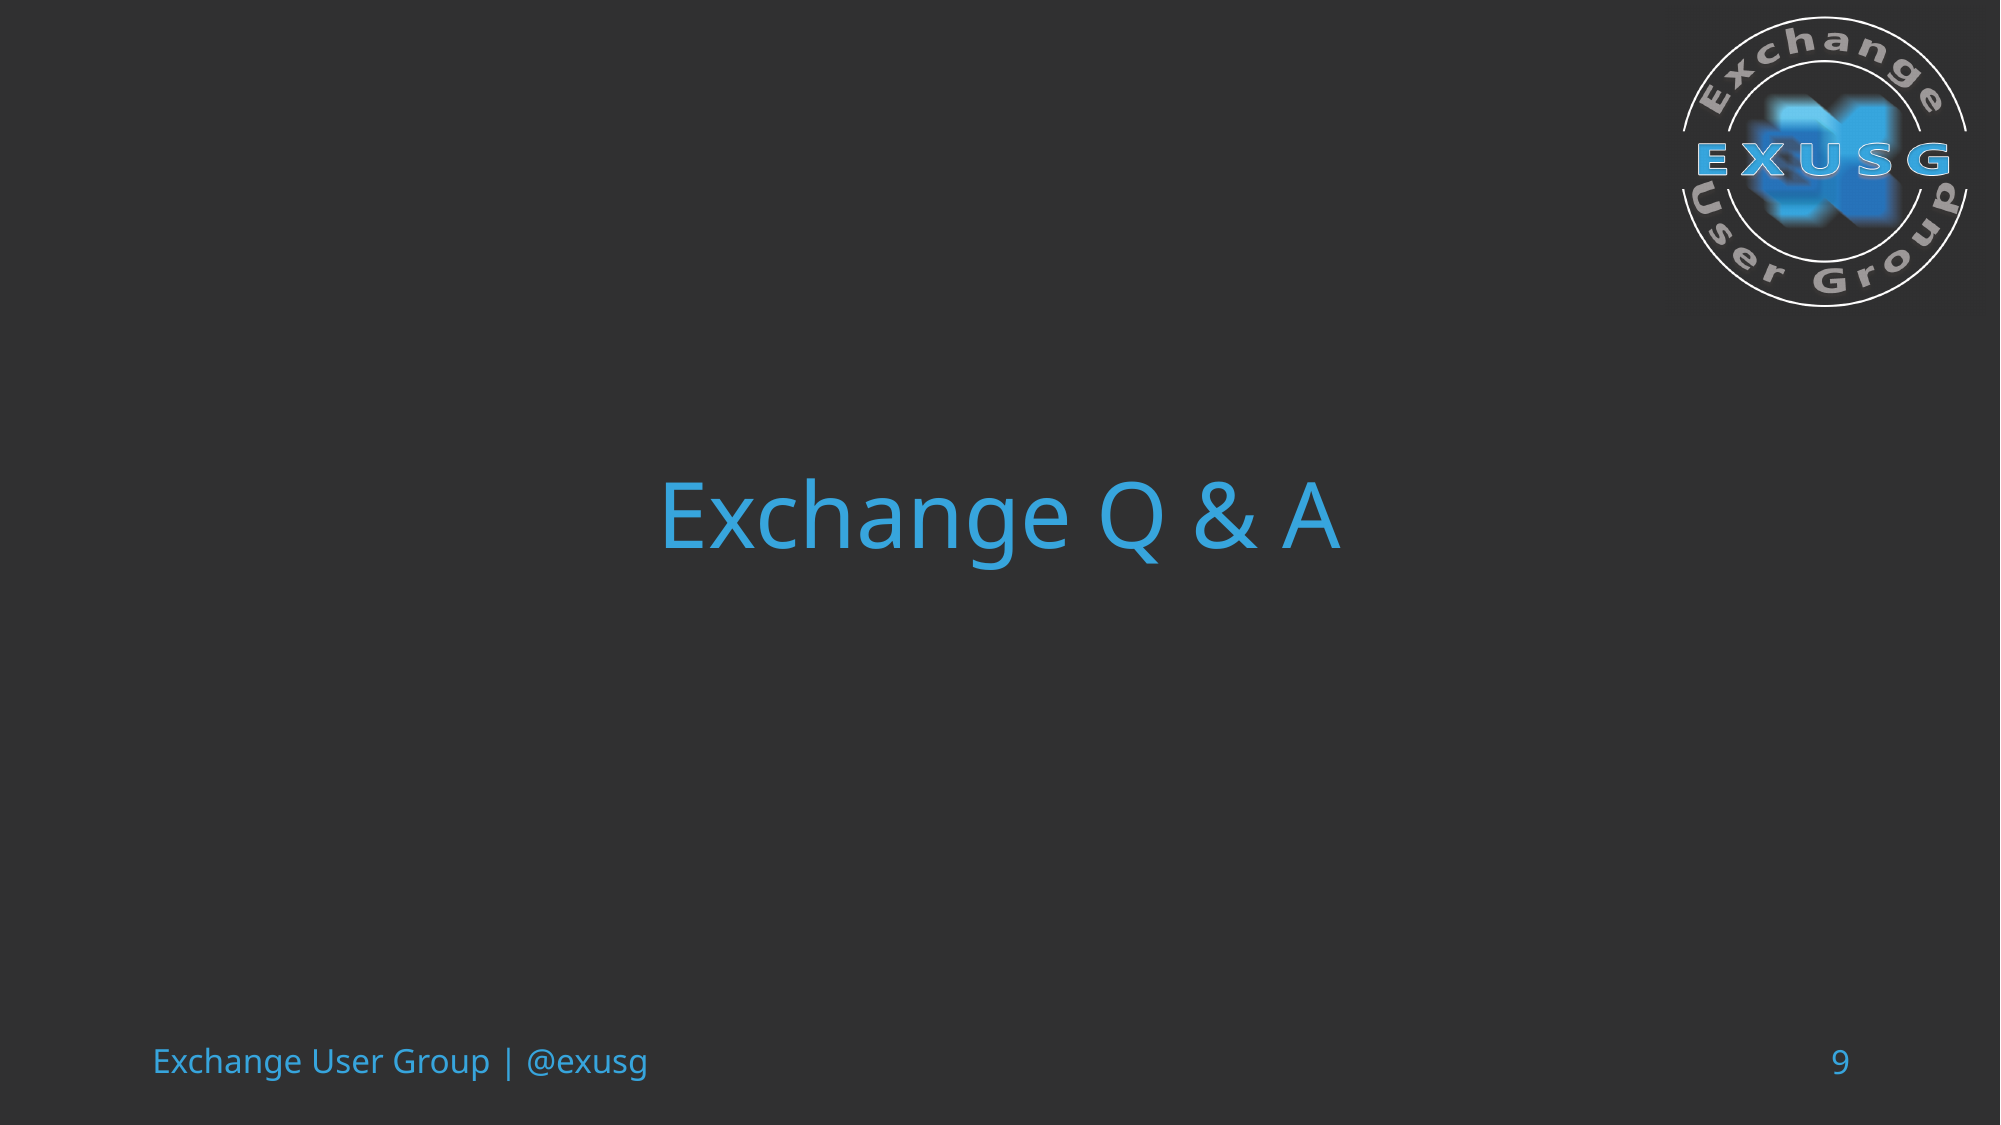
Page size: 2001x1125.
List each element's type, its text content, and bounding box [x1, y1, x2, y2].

picture [1665, 5, 1986, 316]
title Exchange Q & A [249, 184, 1750, 576]
